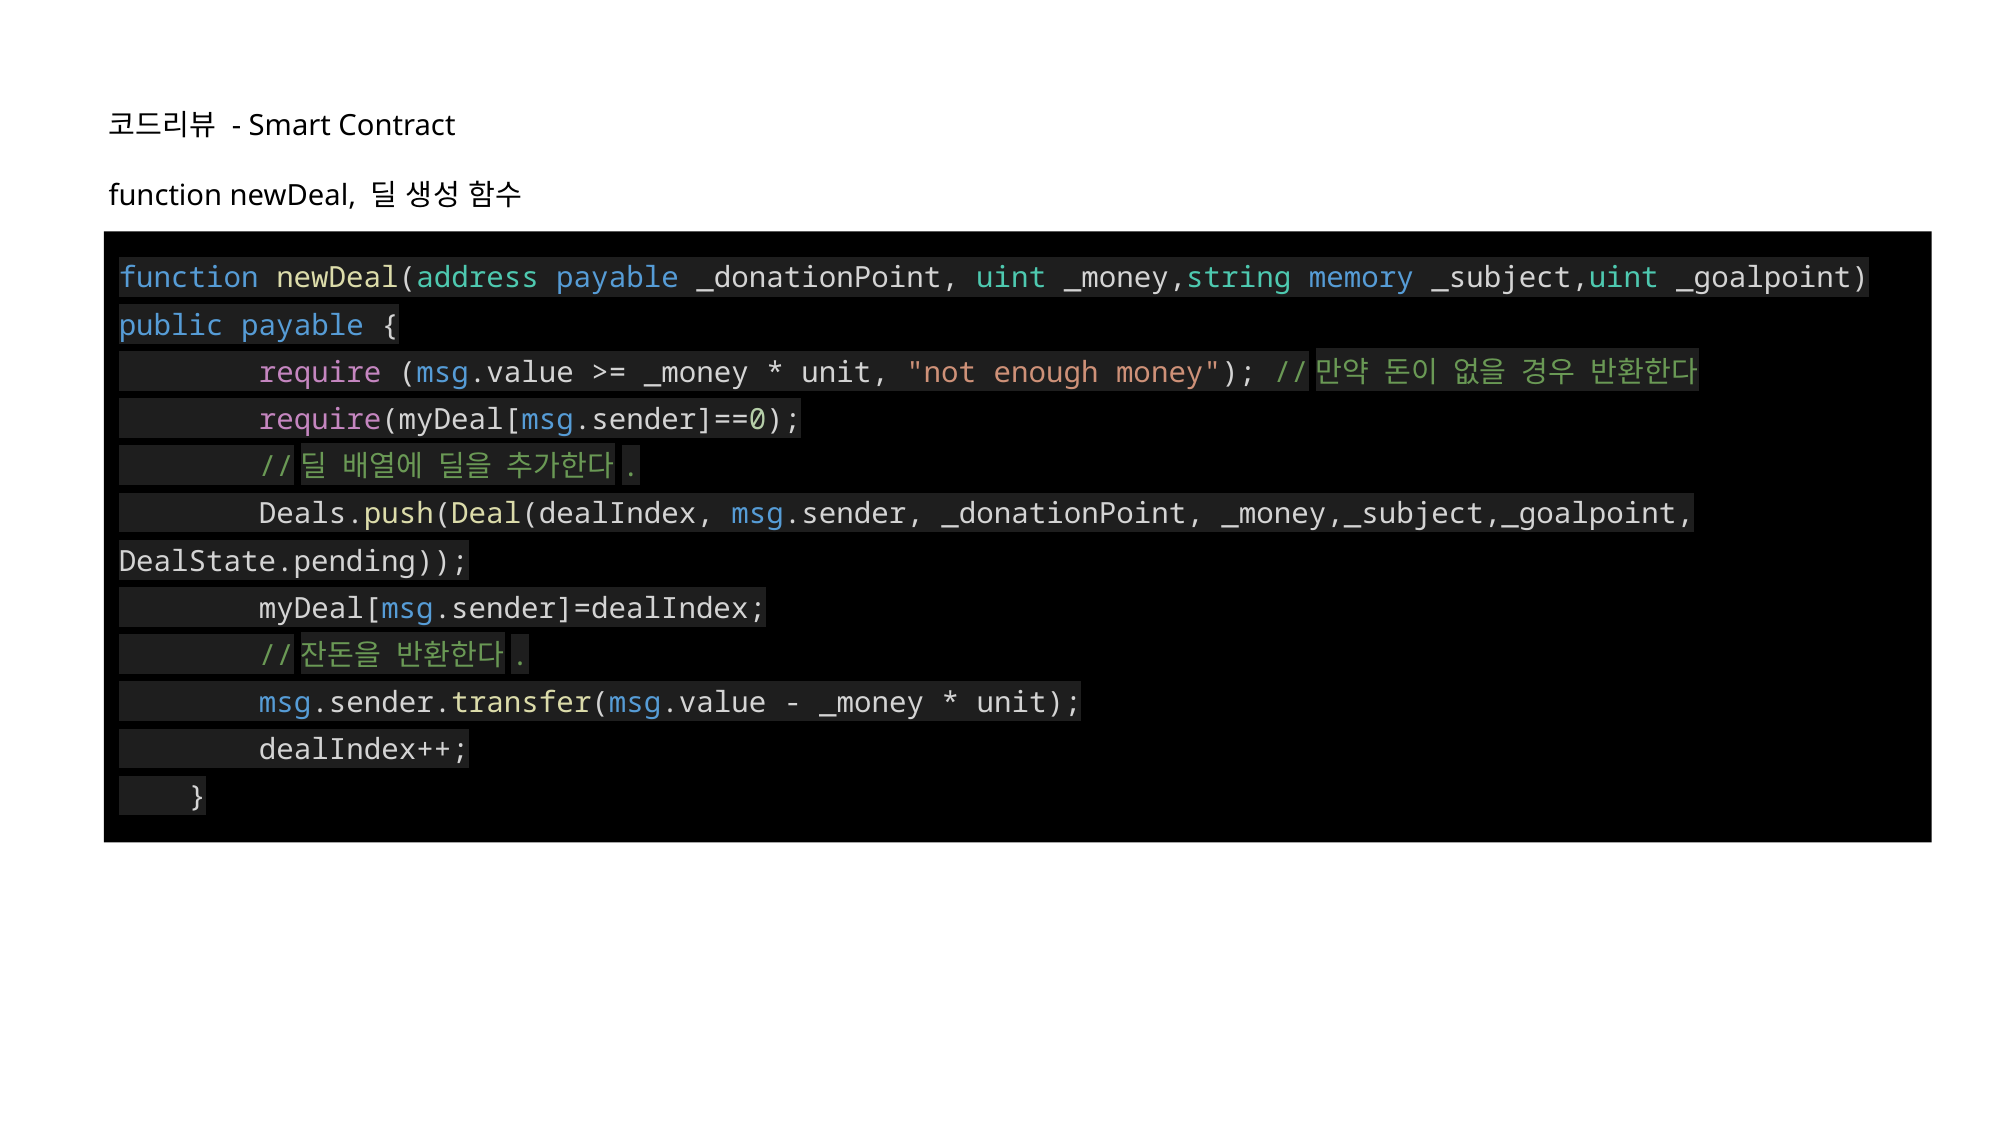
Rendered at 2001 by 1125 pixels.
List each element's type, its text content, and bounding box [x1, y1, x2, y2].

text_box 코드리뷰 - Smart Contract function newDeal, 딜 생성 함수 [93, 91, 1074, 206]
text_box function newDeal(address payable _donationPoint, uint _money,string memory _subject,uint _goalpoint) public payable { require (msg.value >= _money * unit, "not enough money"); //만약 돈이 없을 경우 반환한다 require(myDeal[msg.sender]==0); //딜 배열에 딜을 추가한다. Deals.push(Deal(dealIndex, msg.sender, _donationPoint, _money,_subject,_goalpoint, DealState.pending)); myDeal[msg.sender]=dealIndex; //잔돈을 반환한다. msg.sender.transfer(msg.value - _money * unit); dealIndex++; } [103, 231, 1932, 843]
